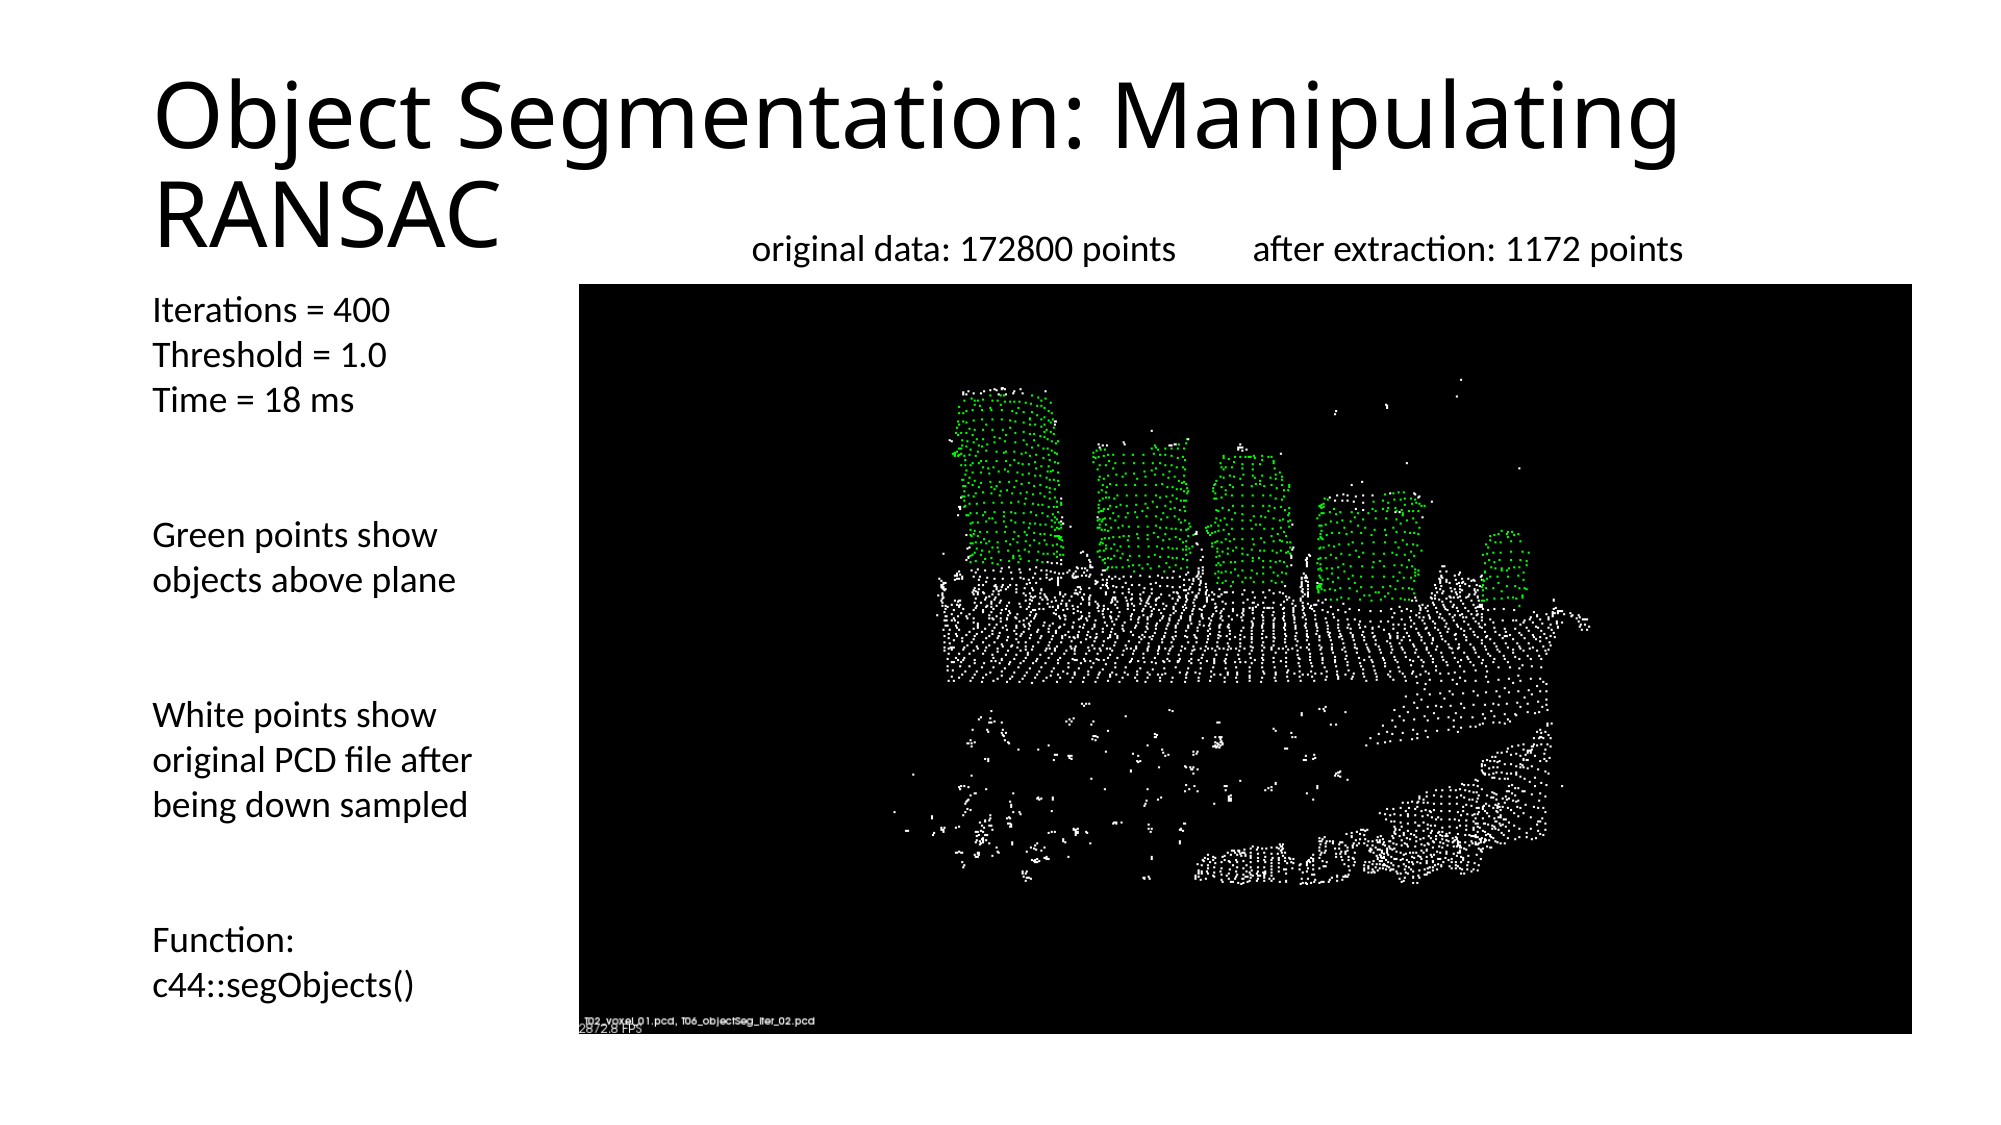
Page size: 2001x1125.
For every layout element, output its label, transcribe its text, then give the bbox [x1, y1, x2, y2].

title Object Segmentation: Manipulating RANSAC [137, 59, 1863, 278]
picture [579, 284, 1912, 1034]
text_box original data: 172800 points after extraction: 1172 points [728, 216, 1717, 277]
text_box Iterations = 400 Threshold = 1.0 Time = 18 ms Green points show objects above plane White points show original PCD file after being down sampled Function: c44::segObjects() [137, 277, 570, 1012]
